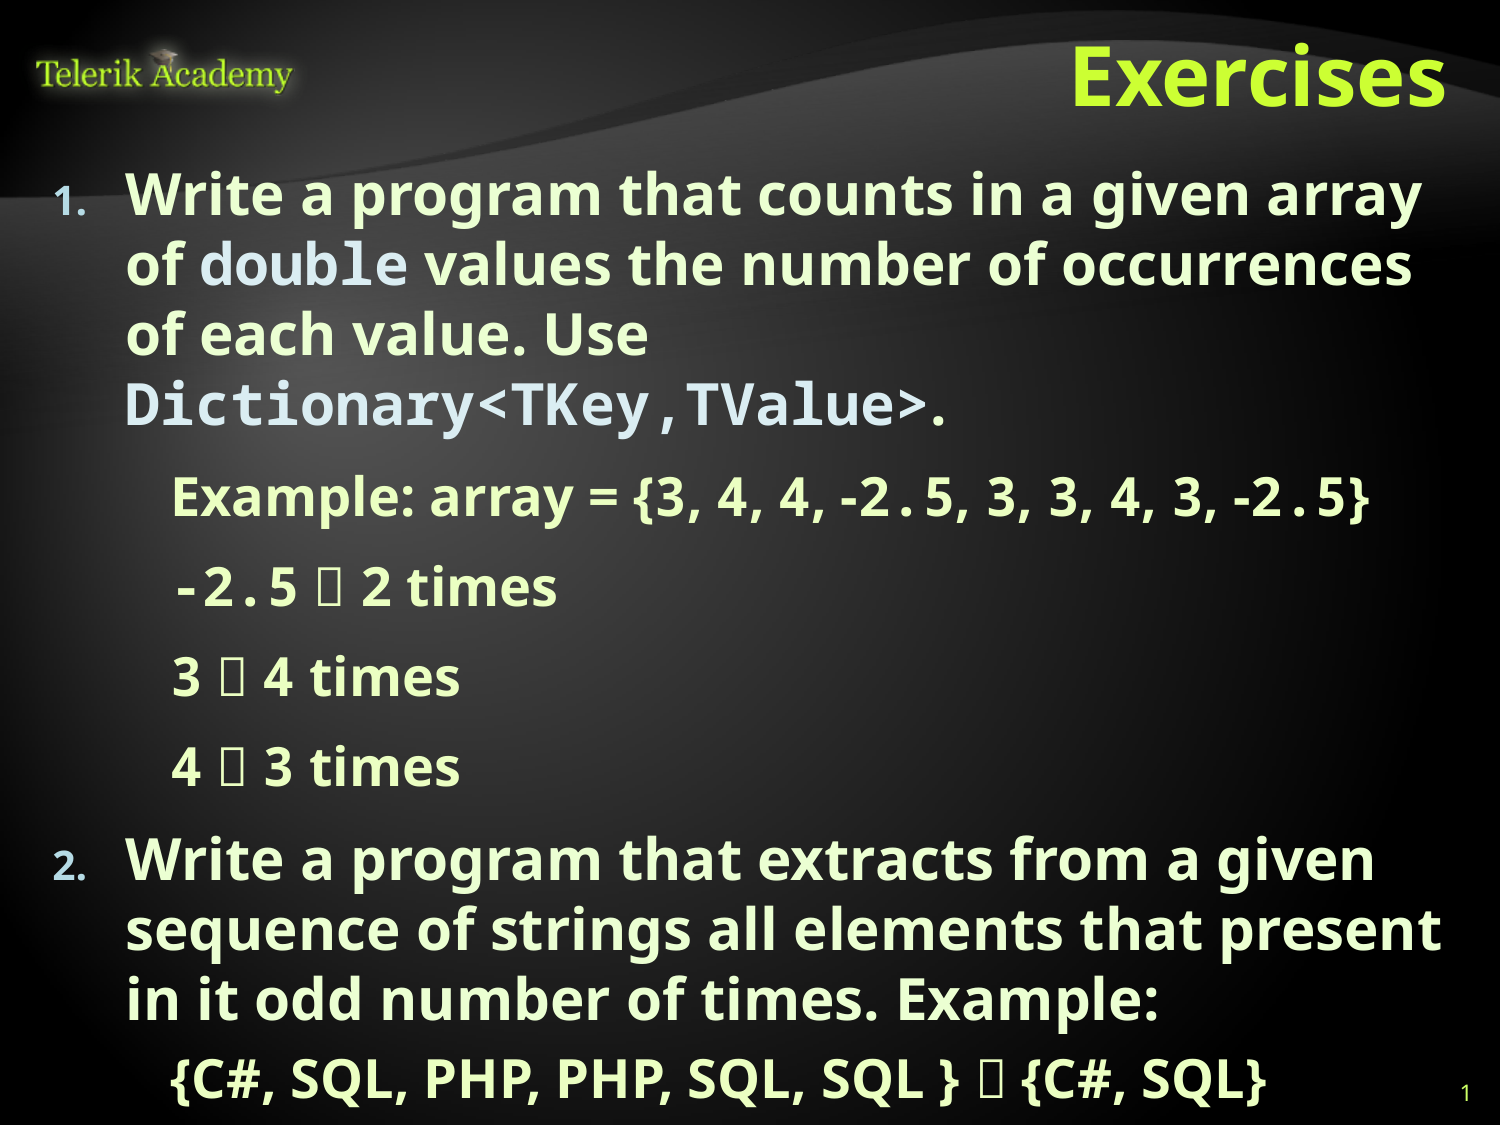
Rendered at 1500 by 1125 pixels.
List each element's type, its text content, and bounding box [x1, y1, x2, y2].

title Exercises [300, 12, 1463, 149]
picture [0, 0, 1500, 1125]
slide_number 1 [1412, 1074, 1488, 1113]
list Write a program that counts in a given array of double values the number of occurrences of each value. Use Dictionary<TKey,TValue>. Example: array = {3, 4, 4, -2.5, 3, 3, 4, 3, -2.5} -2.5  2 times 3  4 times 4  3 times Write a program that extracts from a given sequence of strings all elements that present in it odd number of times. Example: {C#, SQL, PHP, PHP, SQL, SQL }  {C#, SQL} [37, 149, 1463, 1100]
